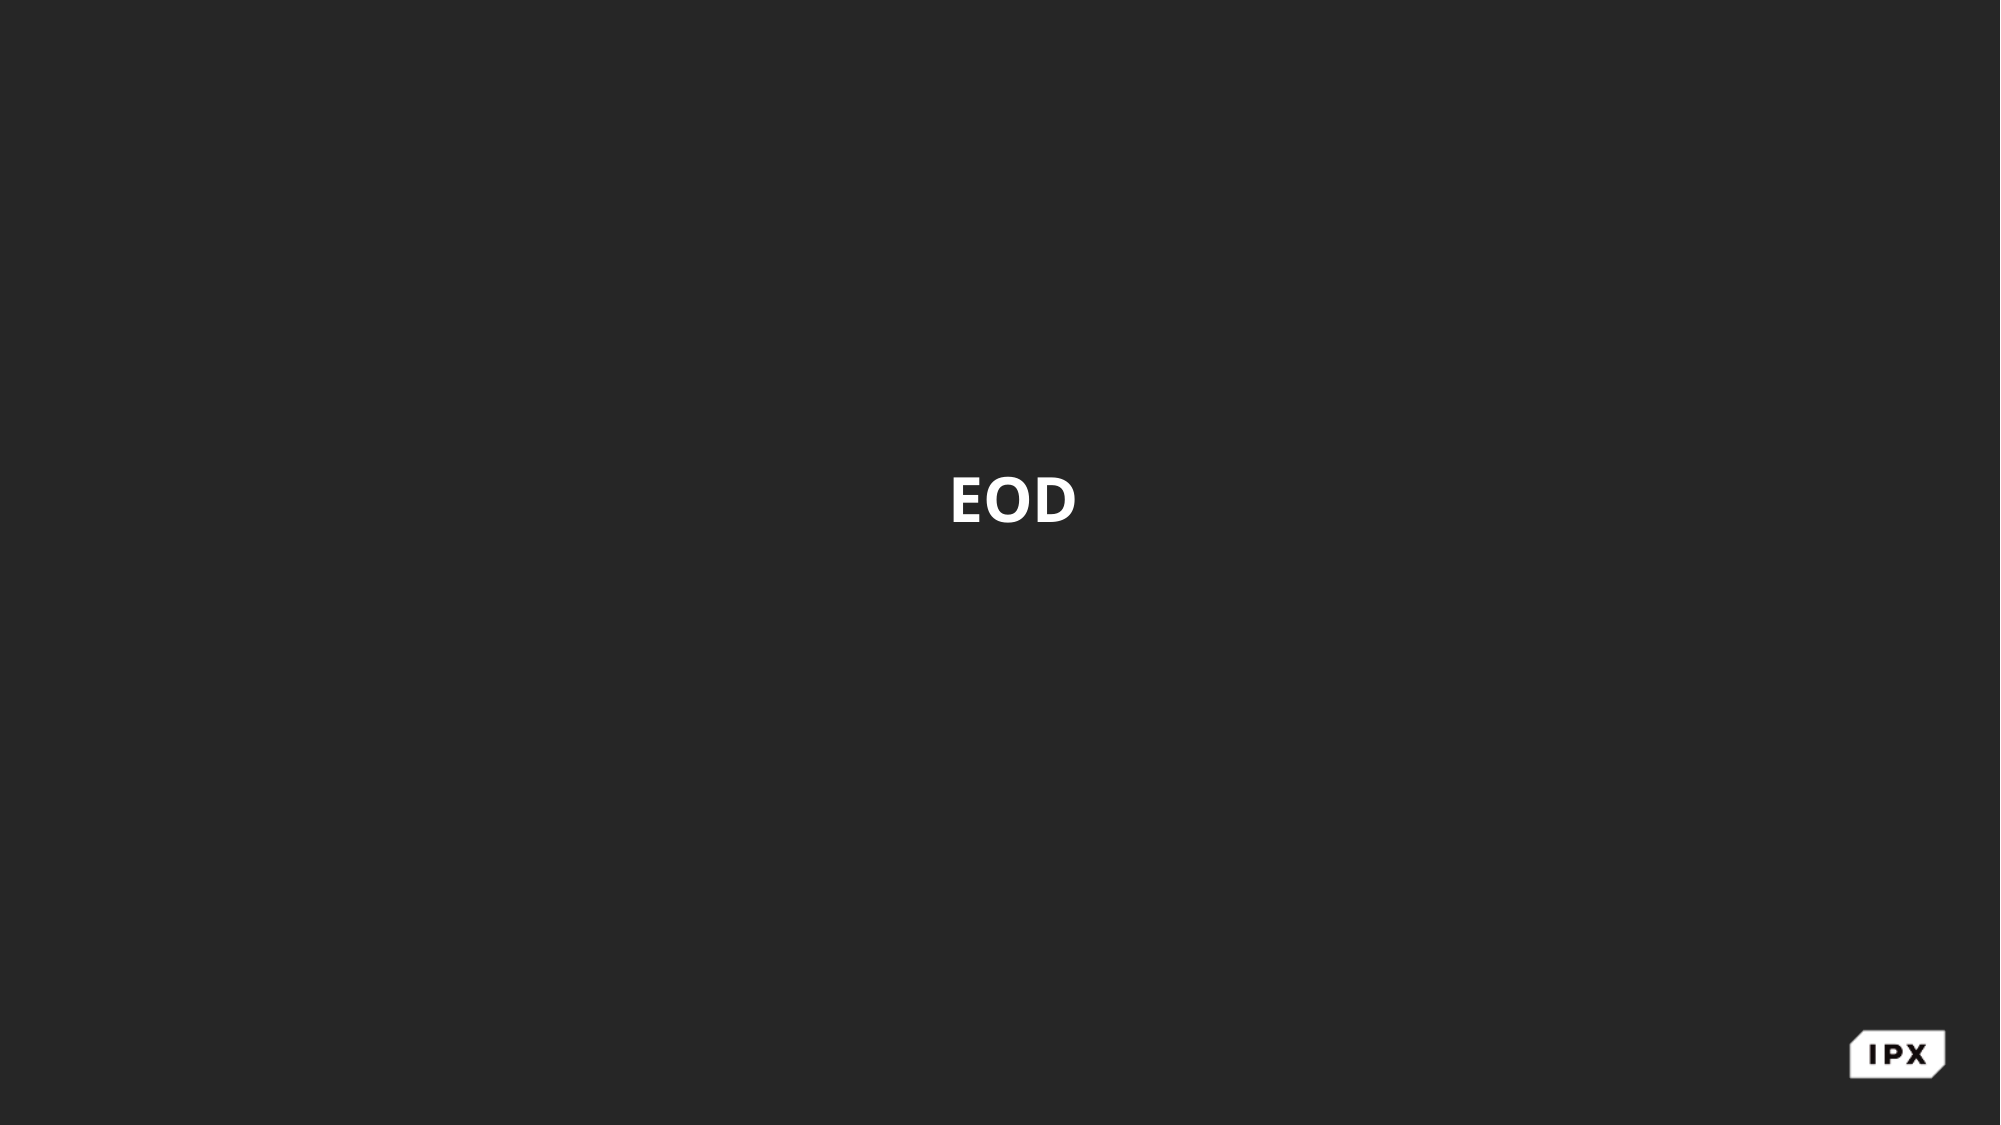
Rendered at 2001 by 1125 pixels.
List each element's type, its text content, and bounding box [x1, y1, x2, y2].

picture [1826, 1019, 1967, 1095]
text_box EOD [940, 452, 1087, 543]
